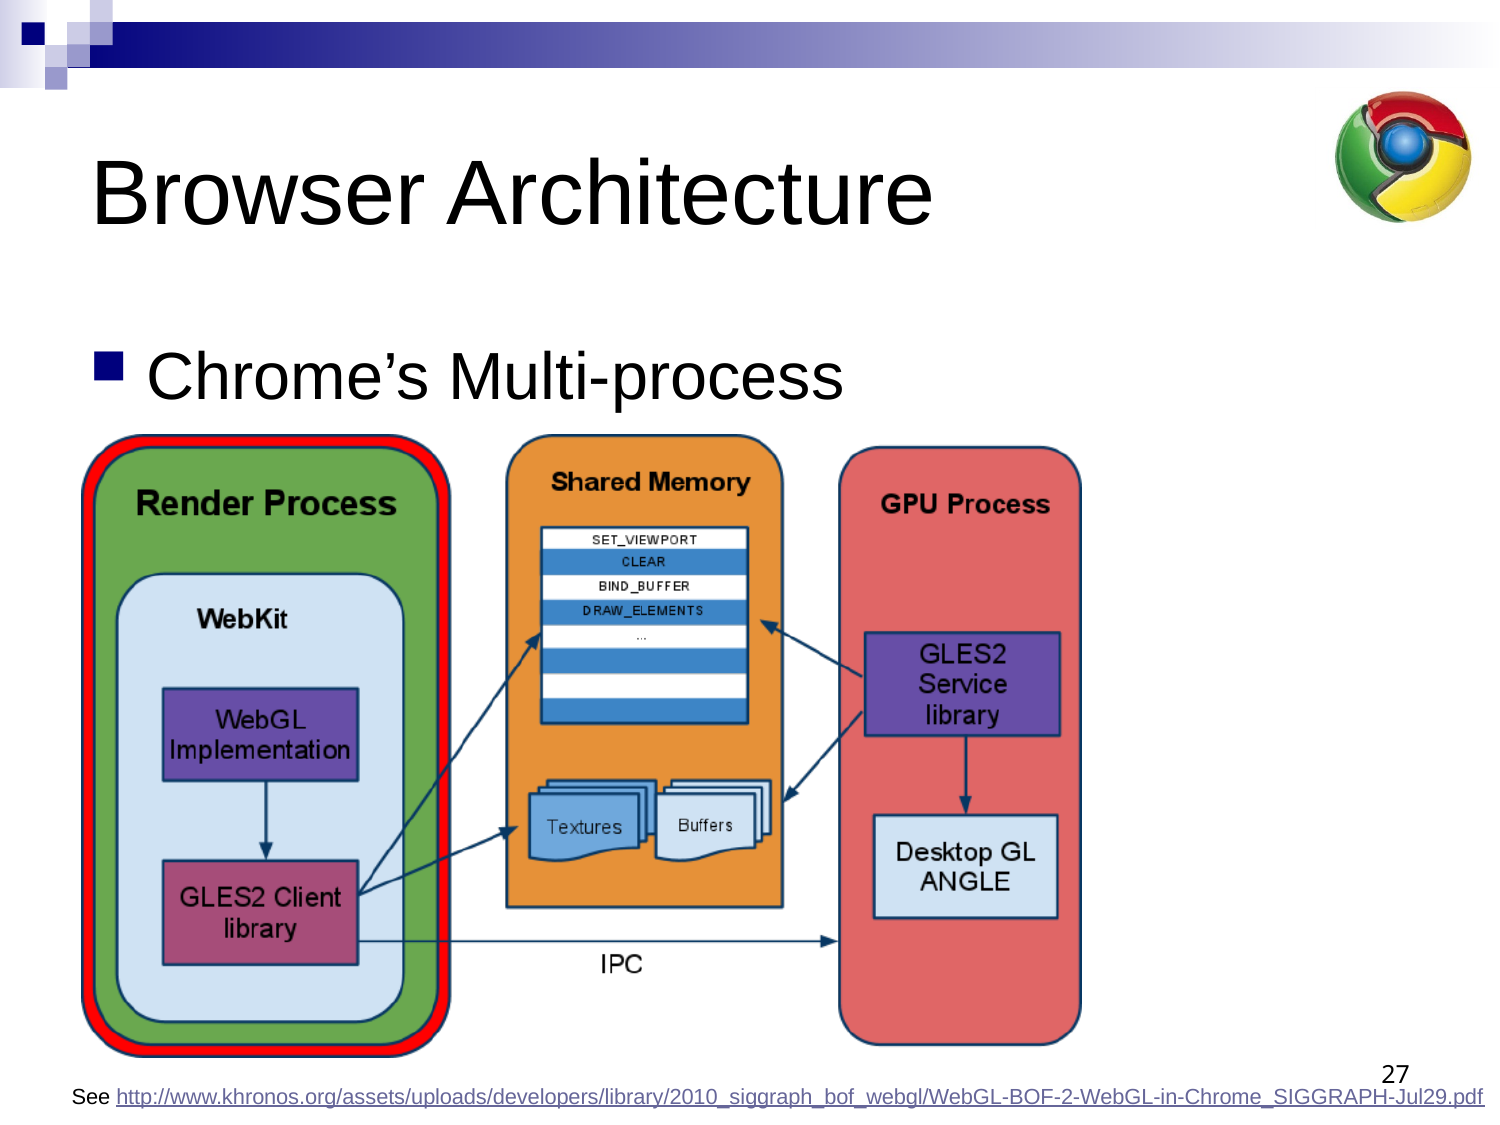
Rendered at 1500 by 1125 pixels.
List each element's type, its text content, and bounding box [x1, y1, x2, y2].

slide_number 27 [1074, 1024, 1426, 1101]
picture [74, 422, 1088, 1063]
text_box See http://www.khronos.org/assets/uploads/developers/library/2010_siggraph_bof_webgl/WebGL-BOF-2-WebGL-in-Chrome_SIGGRAPH-Jul29.pdf [0, 1074, 1500, 1125]
picture [1314, 87, 1500, 229]
list Chrome’s Multi-process [75, 324, 1425, 963]
title Browser Architecture [75, 75, 1425, 300]
